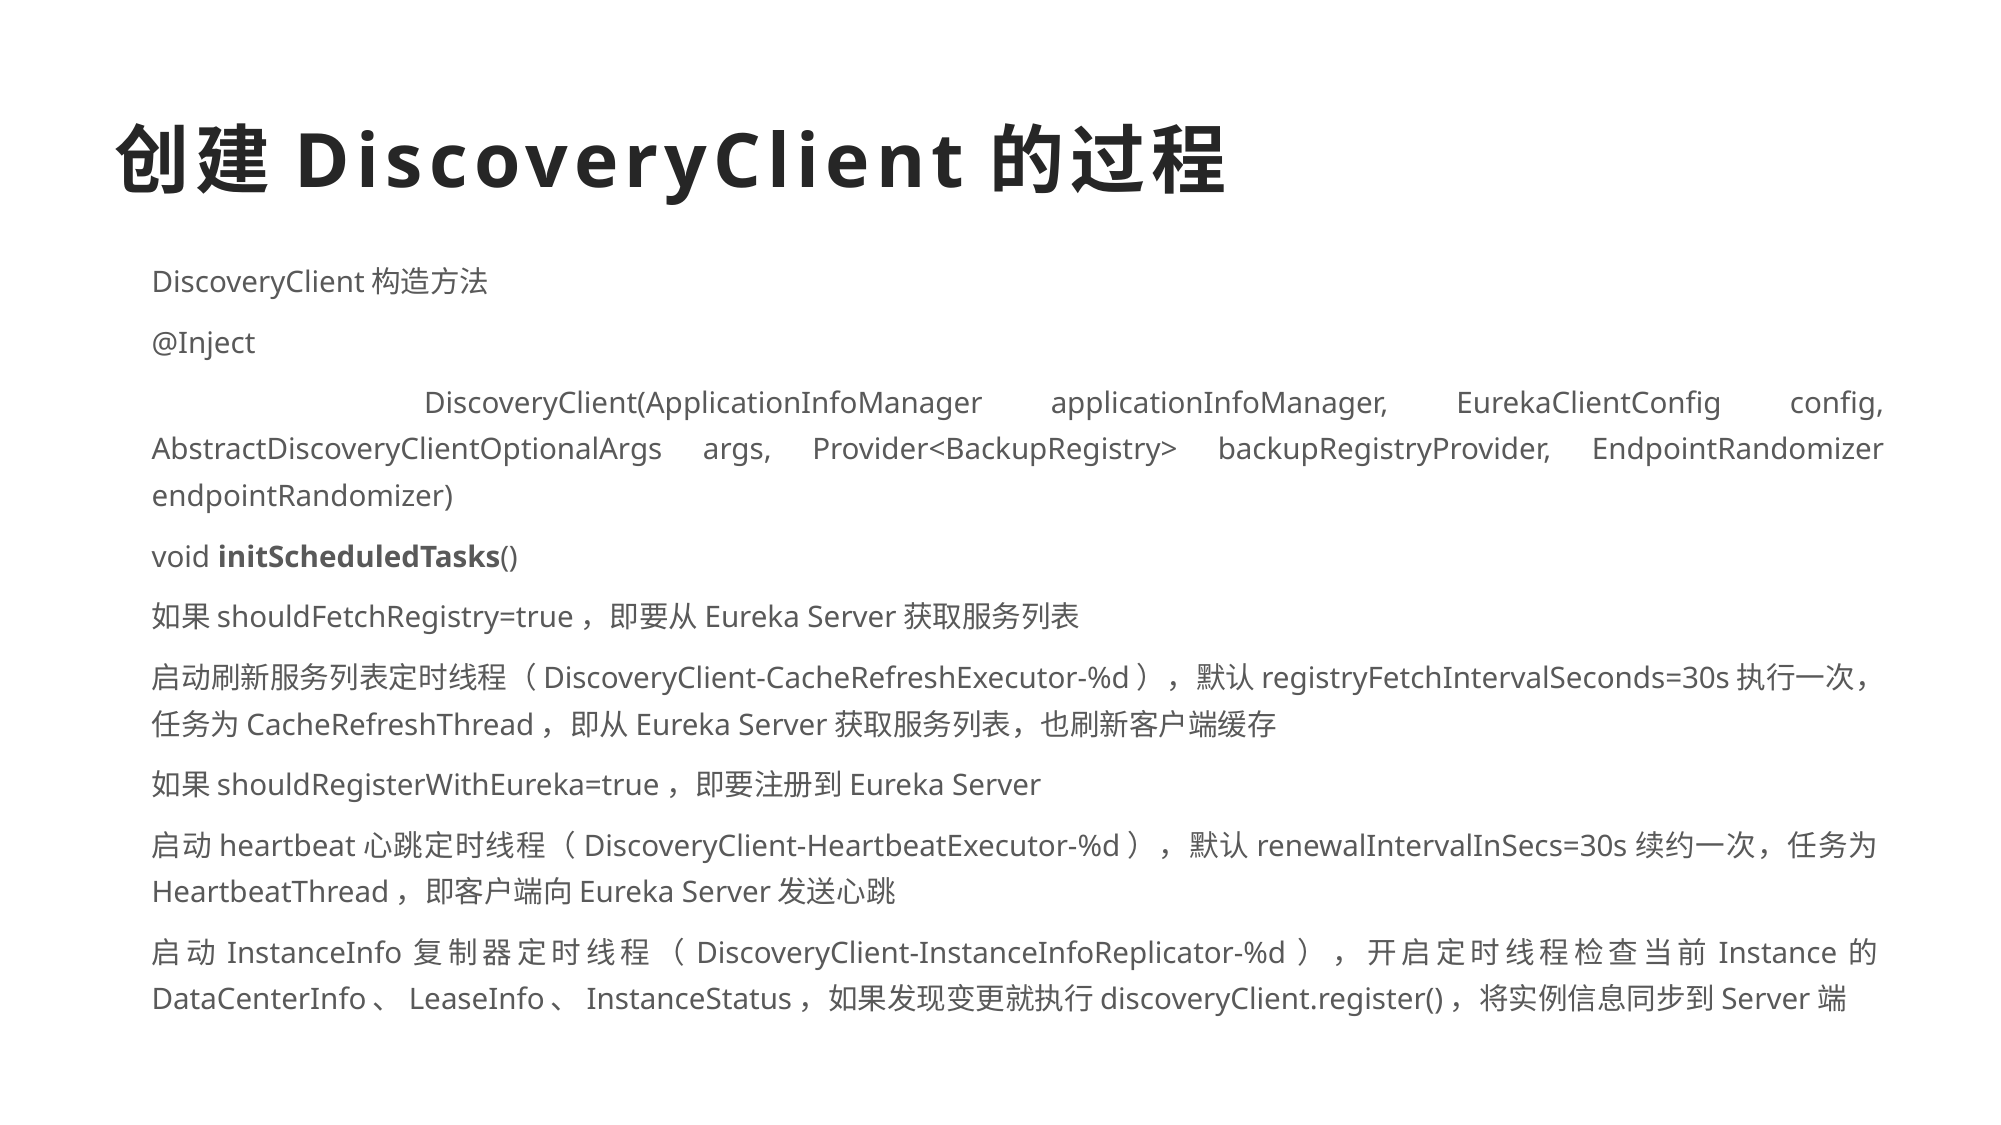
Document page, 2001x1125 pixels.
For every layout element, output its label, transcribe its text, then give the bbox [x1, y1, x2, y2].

text_box 创建DiscoveryClient的过程 [99, 99, 1900, 216]
text_box DiscoveryClient构造方法 @Inject DiscoveryClient(ApplicationInfoManager applicationInfoManager, EurekaClientConfig config, AbstractDiscoveryClientOptionalArgs args, Provider<BackupRegistry> backupRegistryProvider, EndpointRandomizer endpointRandomizer) void initScheduledTasks() 如果shouldFetchRegistry=true，即要从Eureka Server获取服务列表 启动刷新服务列表定时线程（DiscoveryClient-CacheRefreshExecutor-%d），默认registryFetchIntervalSeconds=30s执行一次，任务为CacheRefreshThread，即从Eureka Server获取服务列表，也刷新客户端缓存 如果shouldRegisterWithEureka=true，即要注册到Eureka Server 启动heartbeat心跳定时线程（DiscoveryClient-HeartbeatExecutor-%d），默认renewalIntervalInSecs=30s续约一次，任务为HeartbeatThread，即客户端向Eureka Server发送心跳 启动InstanceInfo复制器定时线程（DiscoveryClient-InstanceInfoReplicator-%d），开启定时线程检查当前Instance的DataCenterInfo、LeaseInfo、InstanceStatus，如果发现变更就执行discoveryClient.register()，将实例信息同步到Server端 [99, 244, 1900, 1026]
